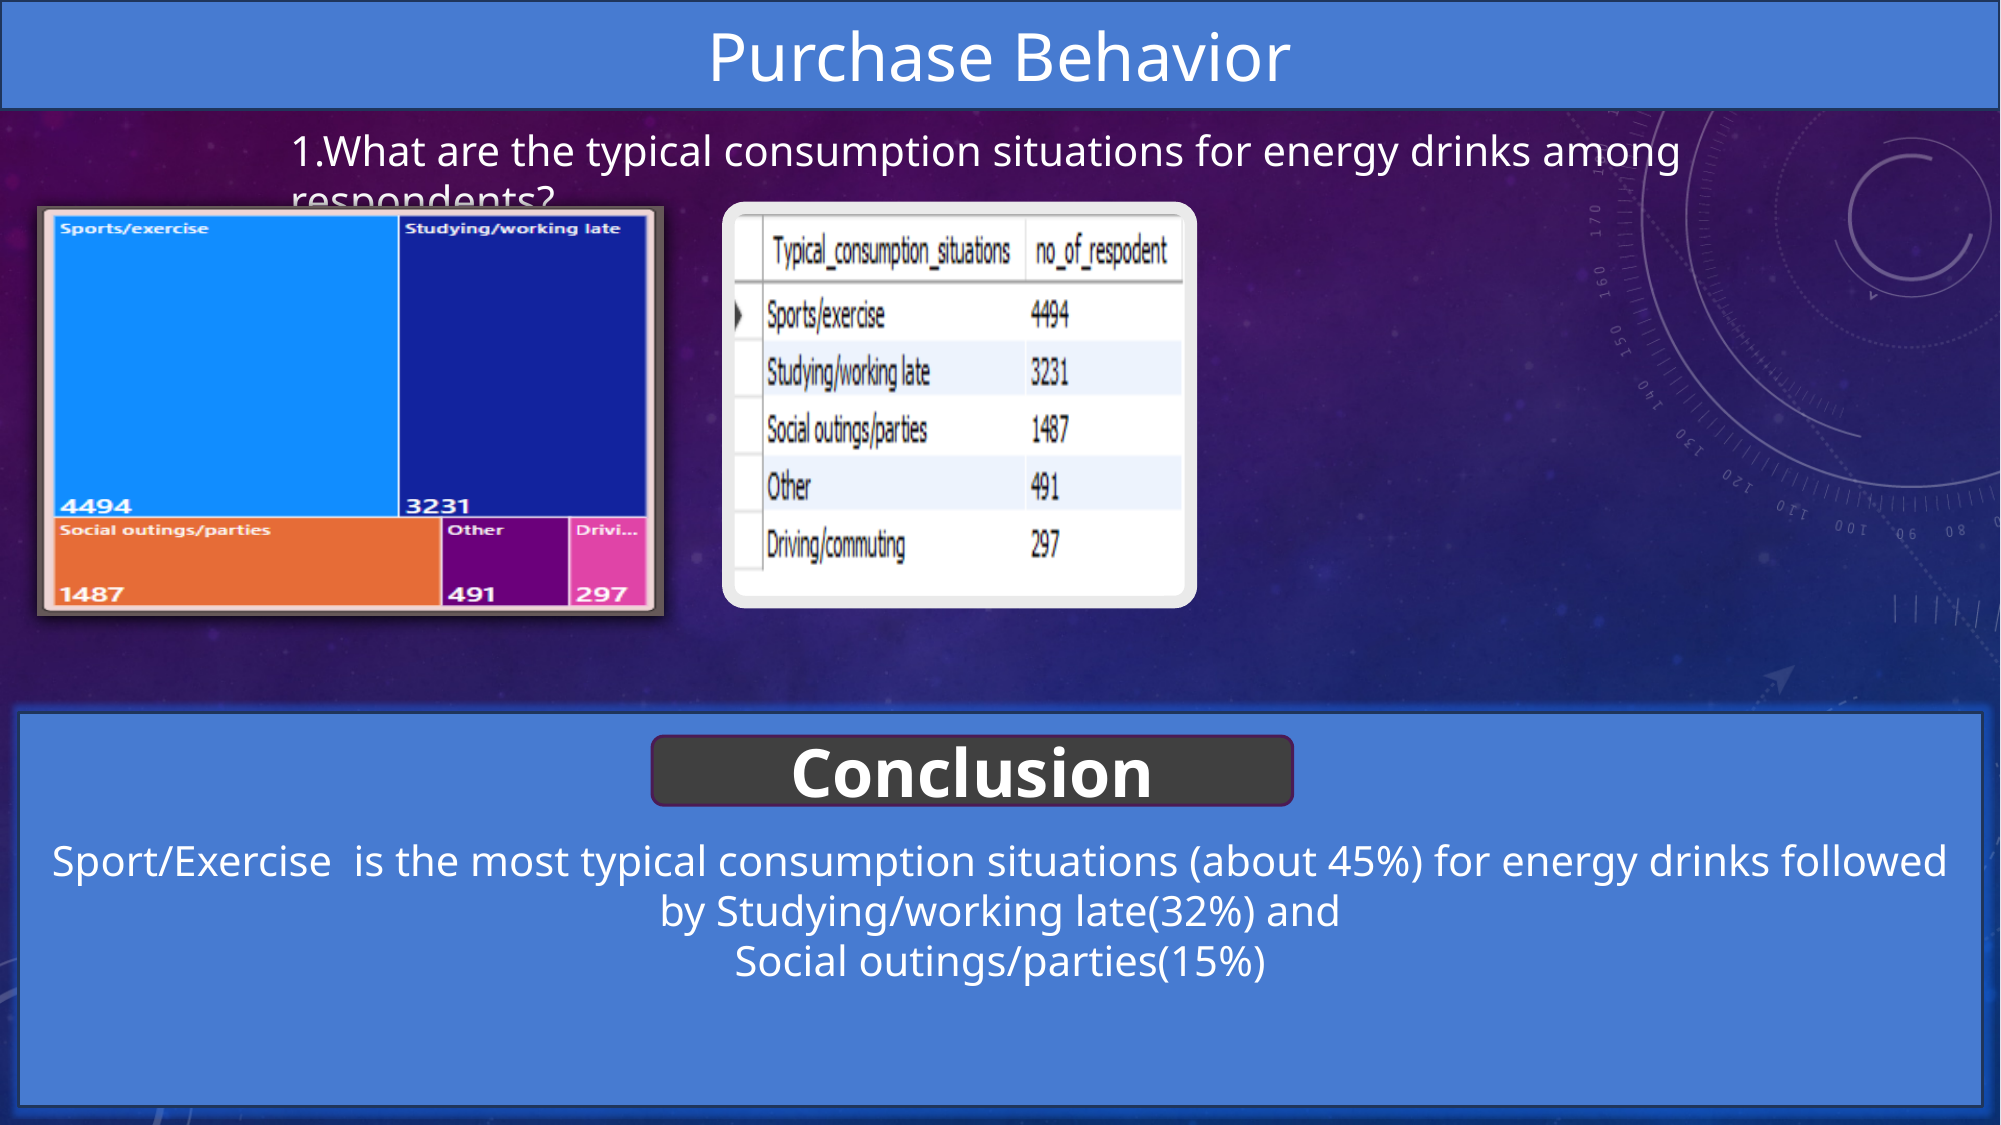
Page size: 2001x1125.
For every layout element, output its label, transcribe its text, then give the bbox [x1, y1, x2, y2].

text_box Sport/Exercise is the most typical consumption situations (about 45%) for energy drinks followed by Studying/working late(32%) and Social outings/parties(15%) [17, 711, 1984, 1108]
text_box Conclusion [650, 734, 1295, 807]
text_box 1.What are the typical consumption situations for energy drinks among respondents? [275, 117, 1893, 232]
picture [0, 0, 2001, 1125]
text_box Purchase Behavior [0, 0, 2000, 111]
